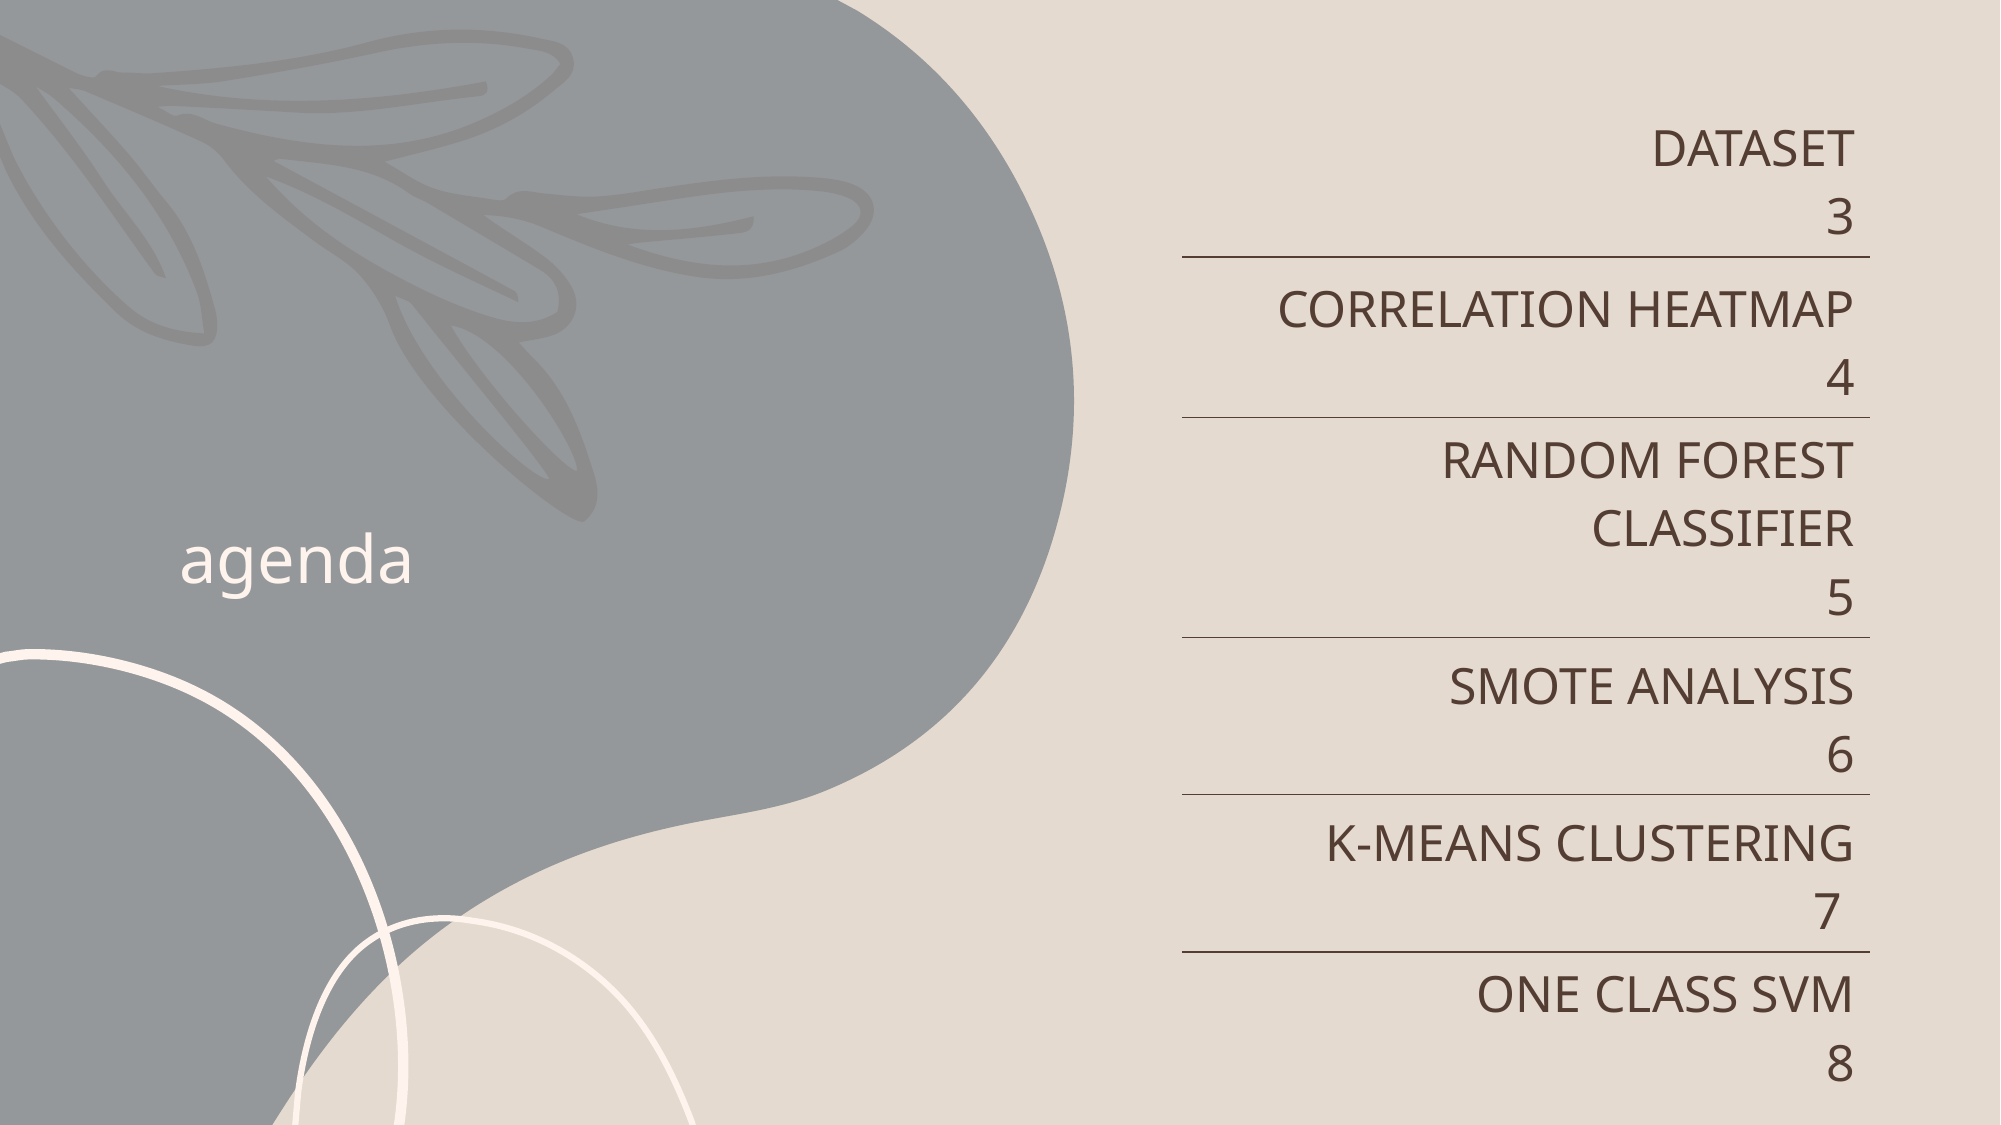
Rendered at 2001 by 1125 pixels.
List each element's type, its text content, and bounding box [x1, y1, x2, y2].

table_cell RANDOM FOREST CLASSIFIER 5 [1182, 418, 1870, 637]
table_cell K-MEANS CLUSTERING 7 [1182, 795, 1870, 951]
title agenda [164, 149, 1090, 975]
table_cell CORRELATION HEATMAP 4 [1182, 258, 1870, 417]
table_cell SMOTE ANALYSIS 6 [1182, 638, 1870, 794]
table_header DATASET 3 [1182, 105, 1870, 256]
table_cell ONE CLASS SVM 8 [1182, 953, 1870, 1104]
